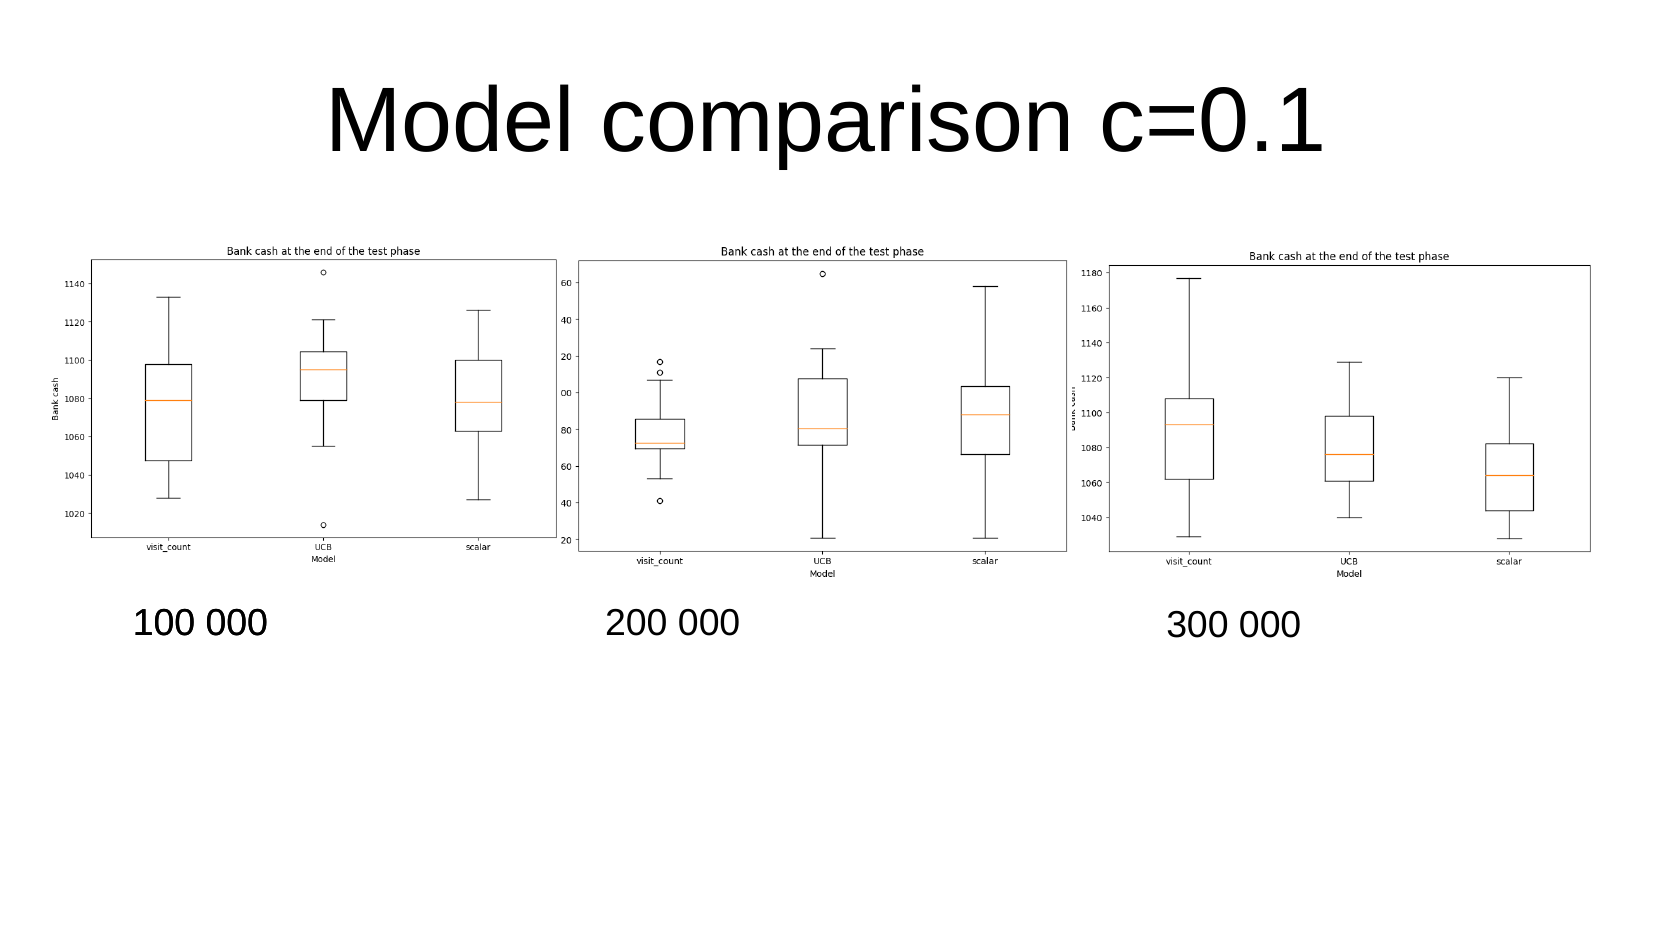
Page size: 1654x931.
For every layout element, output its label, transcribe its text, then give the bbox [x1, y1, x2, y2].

text_box Model comparison c=0.1 [82, 37, 1571, 193]
text_box 300 000 [1151, 593, 1477, 650]
text_box 100 000 [118, 590, 443, 648]
picture [46, 240, 1595, 585]
text_box 200 000 [590, 593, 916, 648]
